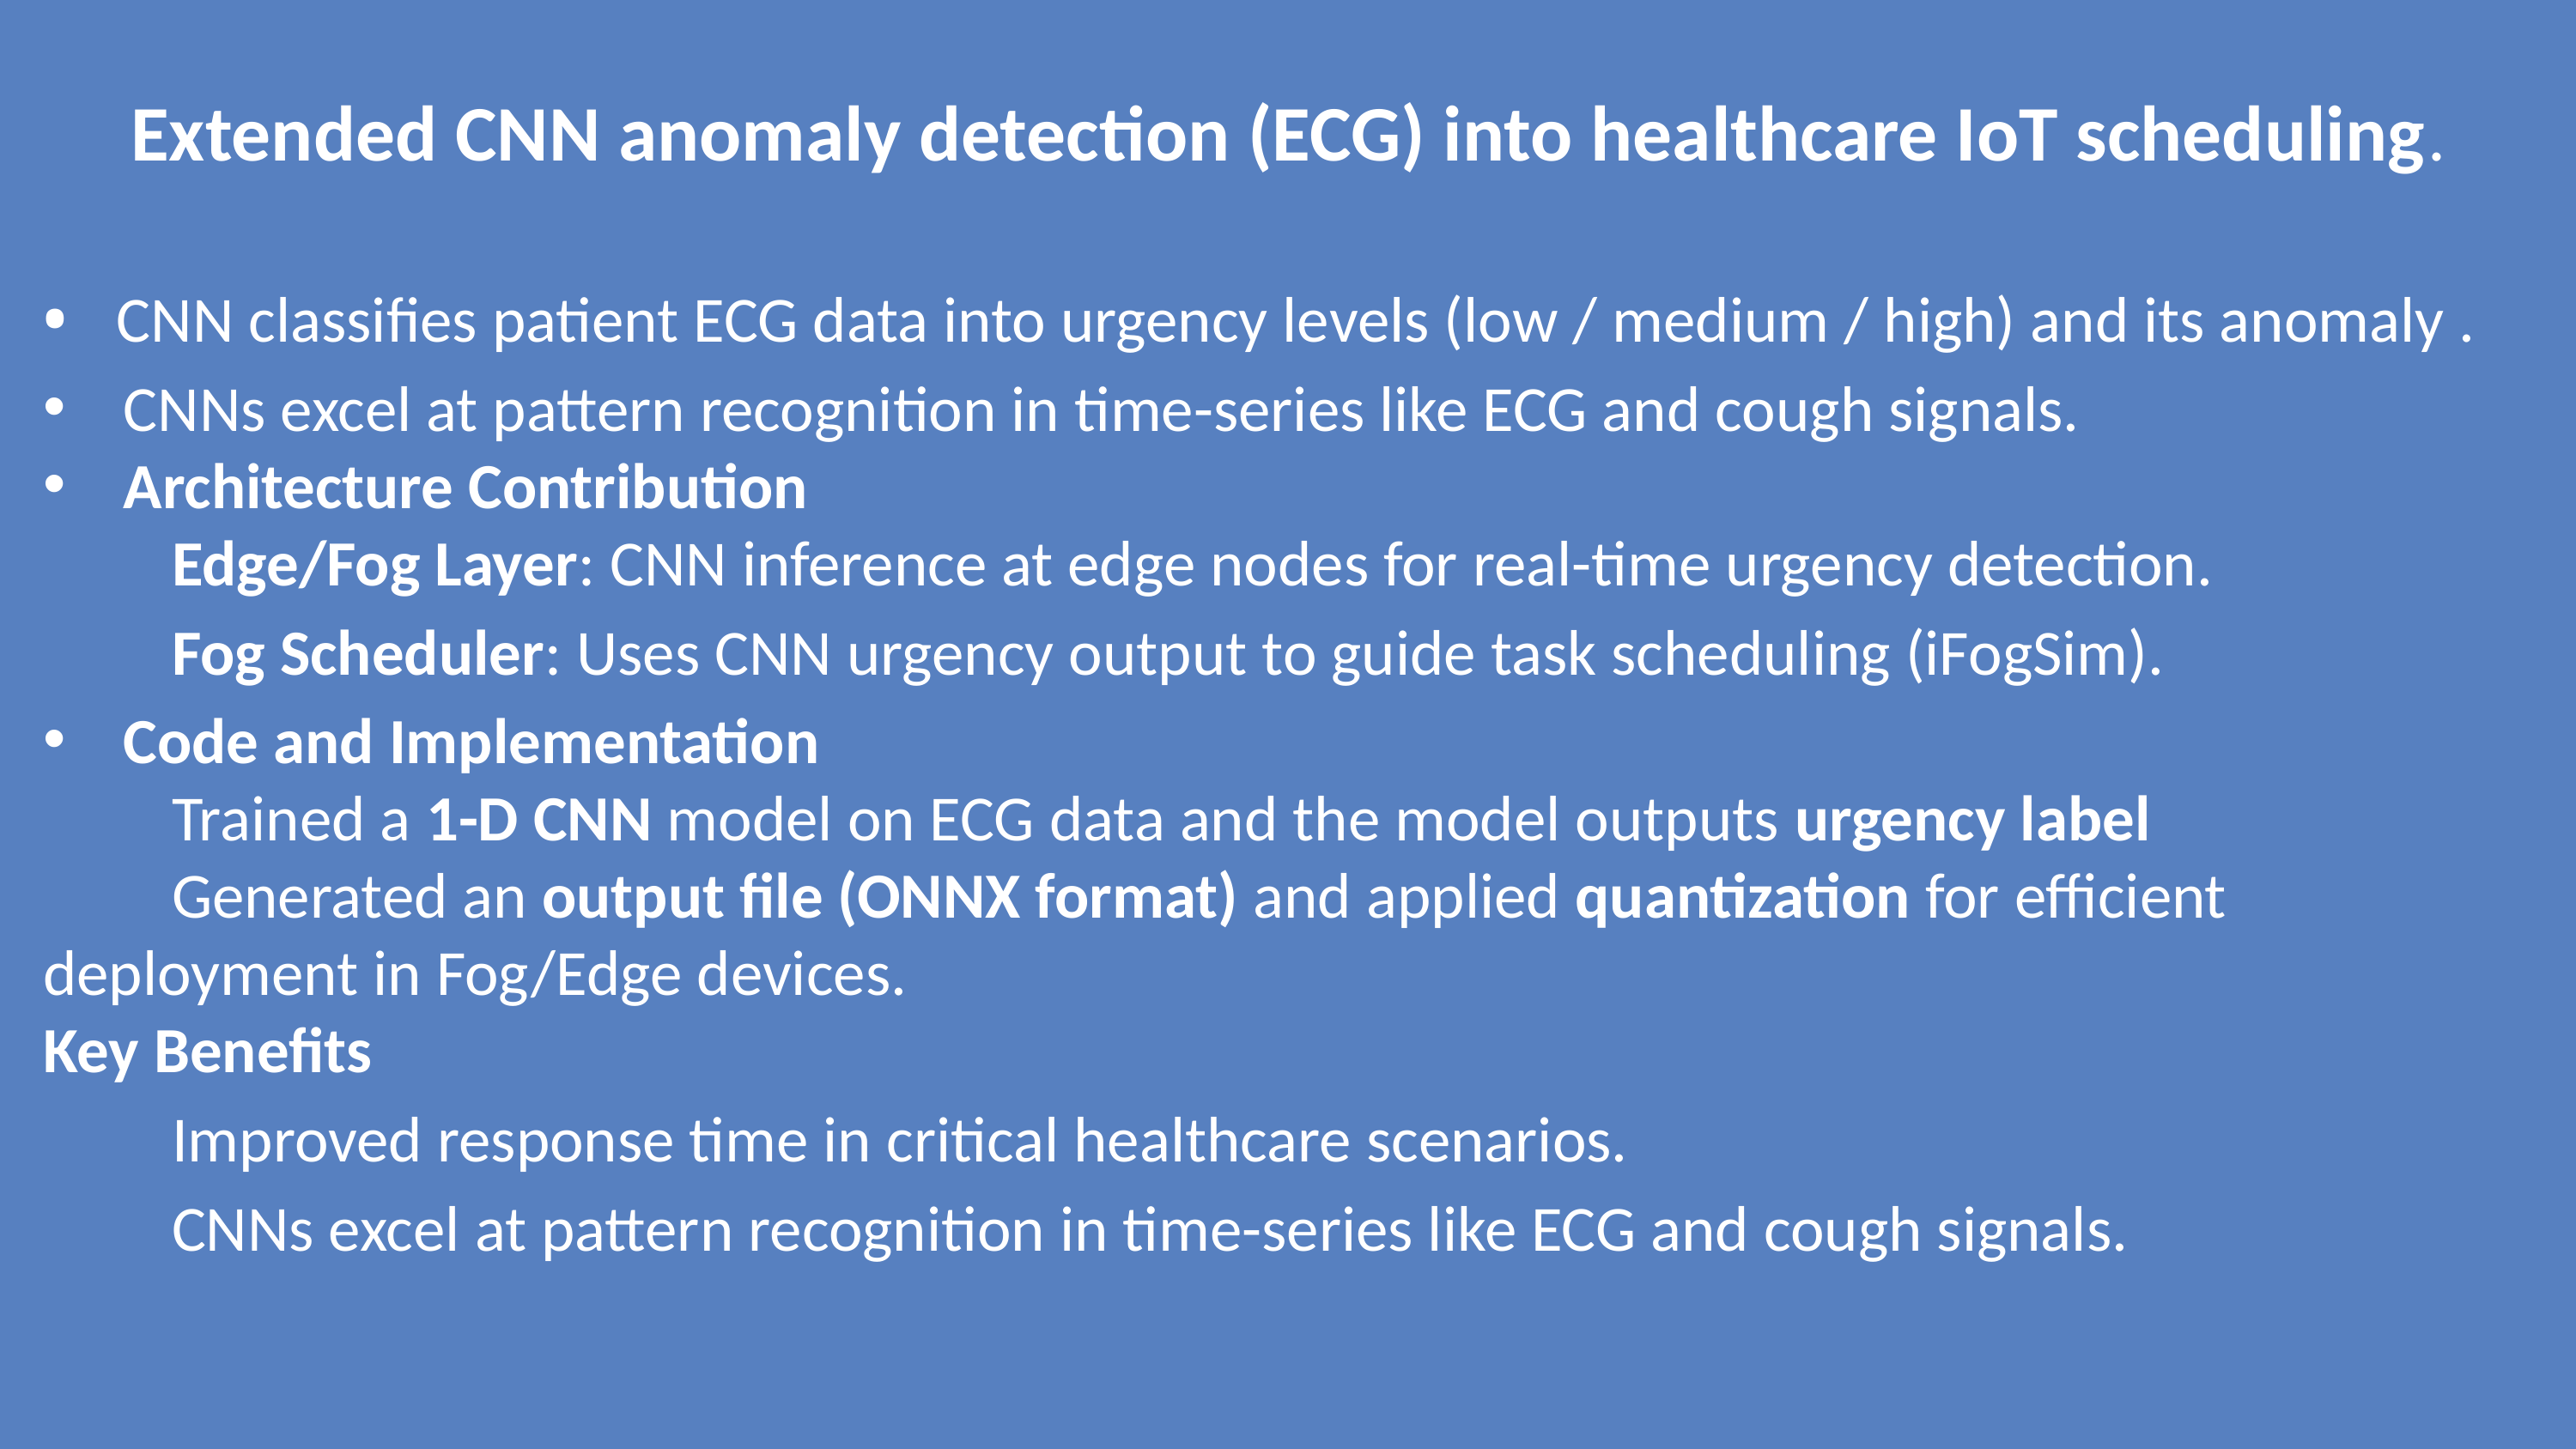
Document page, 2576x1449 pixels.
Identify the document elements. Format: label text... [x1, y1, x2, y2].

text_box Extended CNN anomaly detection (ECG) into healthcare IoT scheduling. • CNN classifies patient ECG data into urgency levels (low / medium / high) and its anomaly . CNNs excel at pattern recognition in time-series like ECG and cough signals. Architecture Contribution Edge/Fog Layer: CNN inference at edge nodes for real-time urgency detection. Fog Scheduler: Uses CNN urgency output to guide task scheduling (iFogSim). Code and Implementation Trained a 1-D CNN model on ECG data and the model outputs urgency label Generated an output file (ONNX format) and applied quantization for efficient deployment in Fog/Edge devices. Key Benefits Improved response time in critical healthcare scenarios. CNNs excel at pattern recognition in time-series like ECG and cough signals. [43, 80, 2534, 1353]
